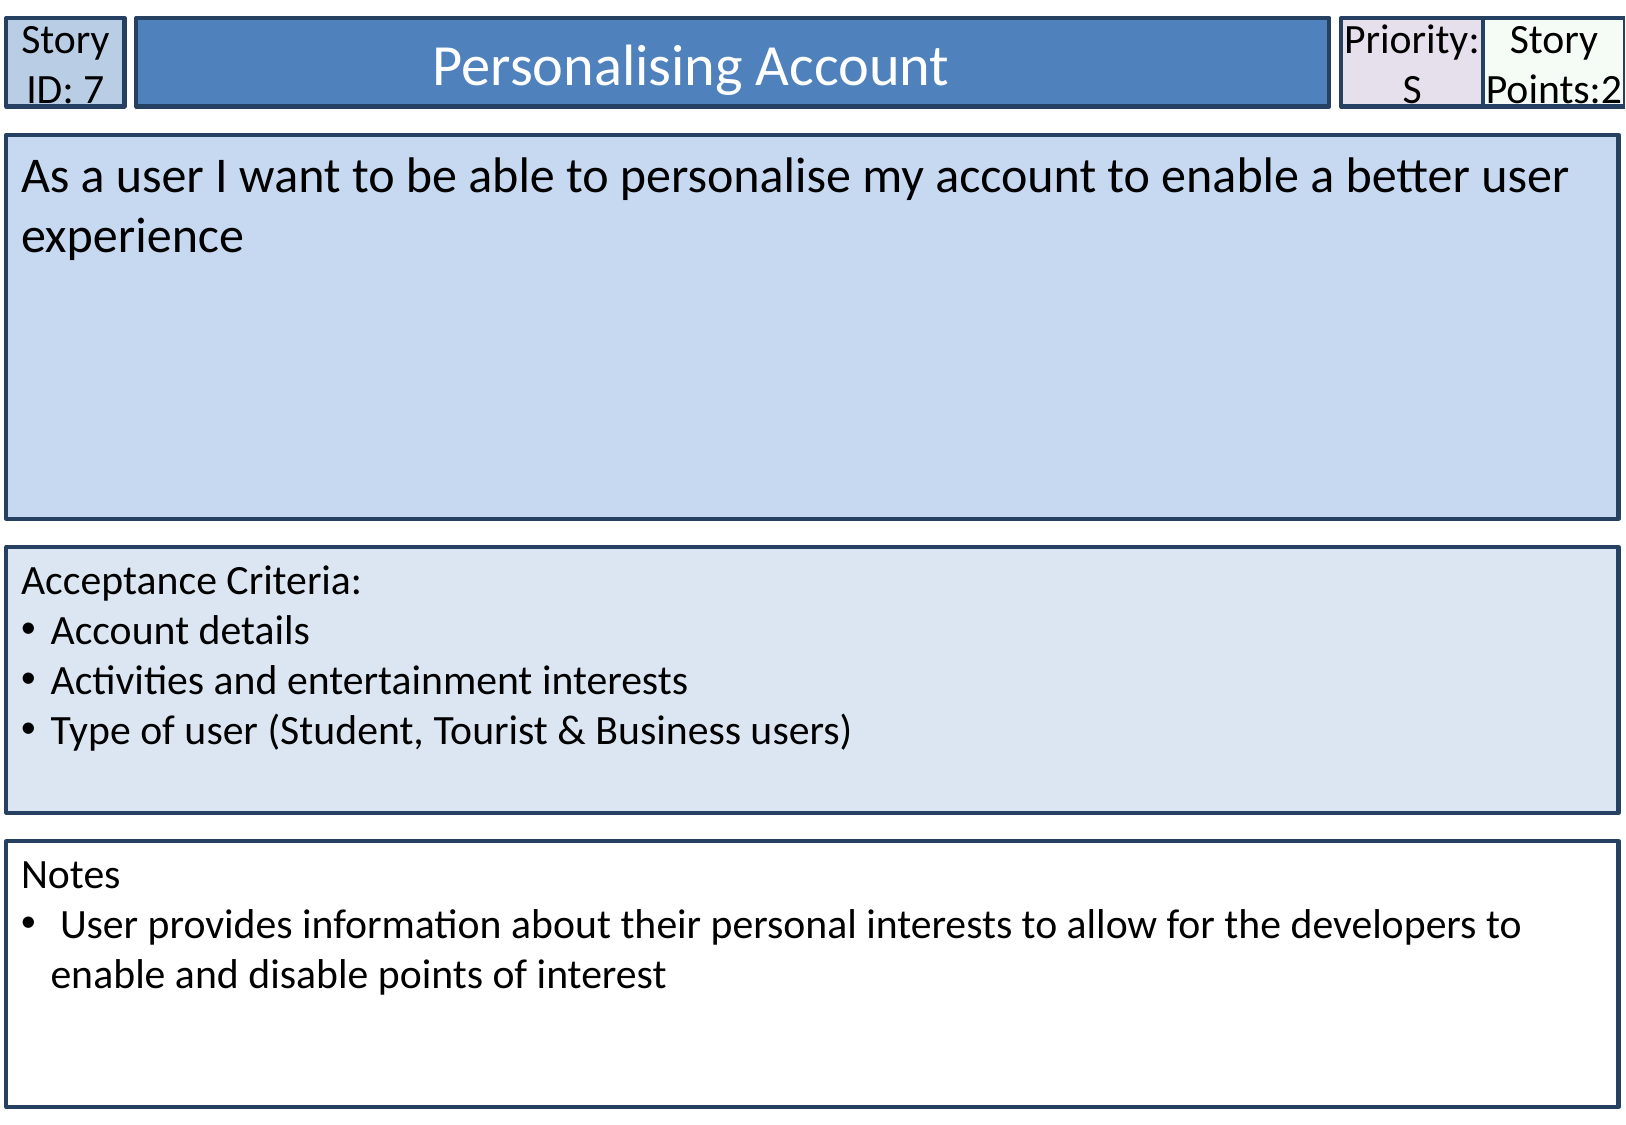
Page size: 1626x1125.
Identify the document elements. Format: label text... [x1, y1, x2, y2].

text_box Personalising Account [134, 16, 1331, 109]
text_box Story ID: 7 [4, 16, 127, 109]
text_box Priority: S [1339, 16, 1485, 109]
text_box Story Points:2 [1485, 16, 1625, 109]
text_box As a user I want to be able to personalise my account to enable a better user experience [4, 133, 1621, 521]
text_box Acceptance Criteria: Account details Activities and entertainment interests Type of user (Student, Tourist & Business users) [4, 545, 1621, 815]
text_box Notes User provides information about their personal interests to allow for the developers to enable and disable points of interest [4, 839, 1621, 1109]
